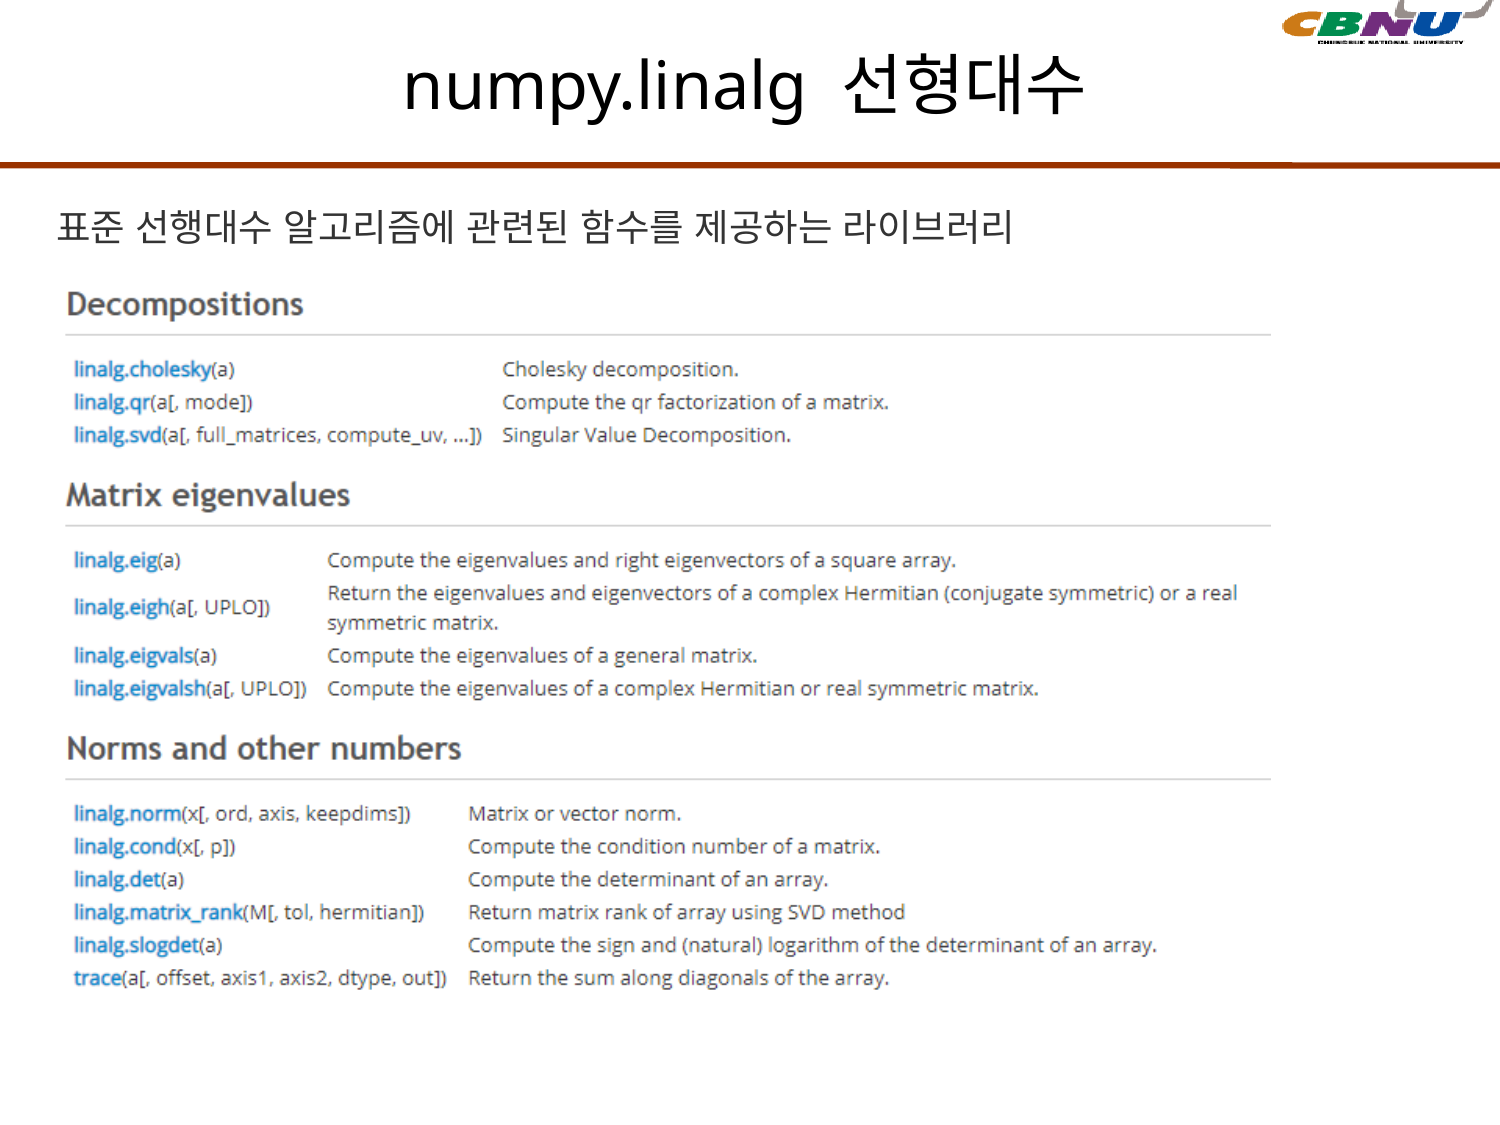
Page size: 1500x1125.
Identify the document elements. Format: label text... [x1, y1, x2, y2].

title numpy.linalg 선형대수 [70, 23, 1421, 143]
picture [63, 278, 1271, 1005]
text_box 표준 선행대수 알고리즘에 관련된 함수를 제공하는 라이브러리 [41, 196, 1294, 256]
picture [1277, 0, 1500, 47]
